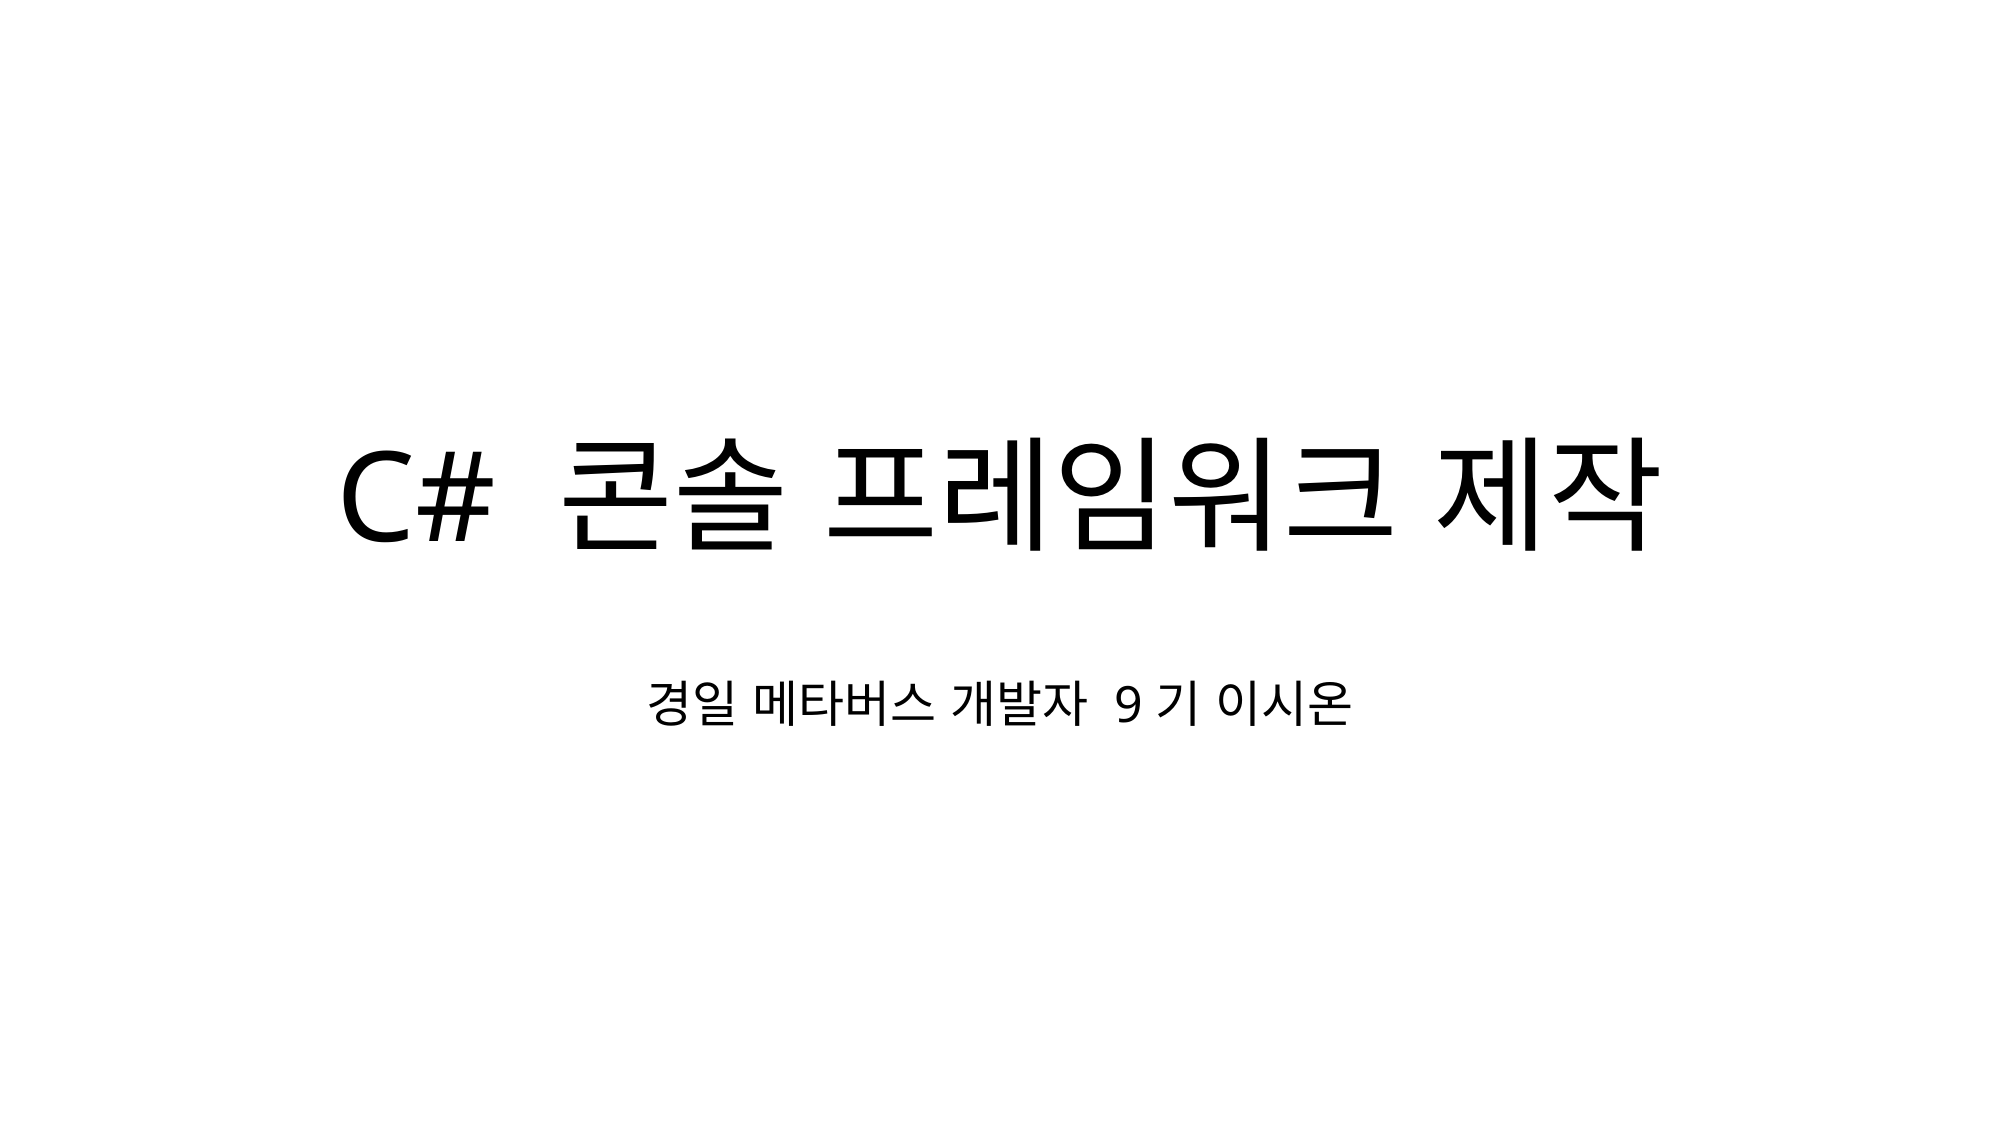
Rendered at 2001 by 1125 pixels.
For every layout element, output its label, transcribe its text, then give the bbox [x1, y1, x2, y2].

subtitle 경일 메타버스 개발자 9기 이시온 [249, 590, 1751, 863]
title C# 콘솔 프레임워크 제작 [249, 184, 1751, 577]
